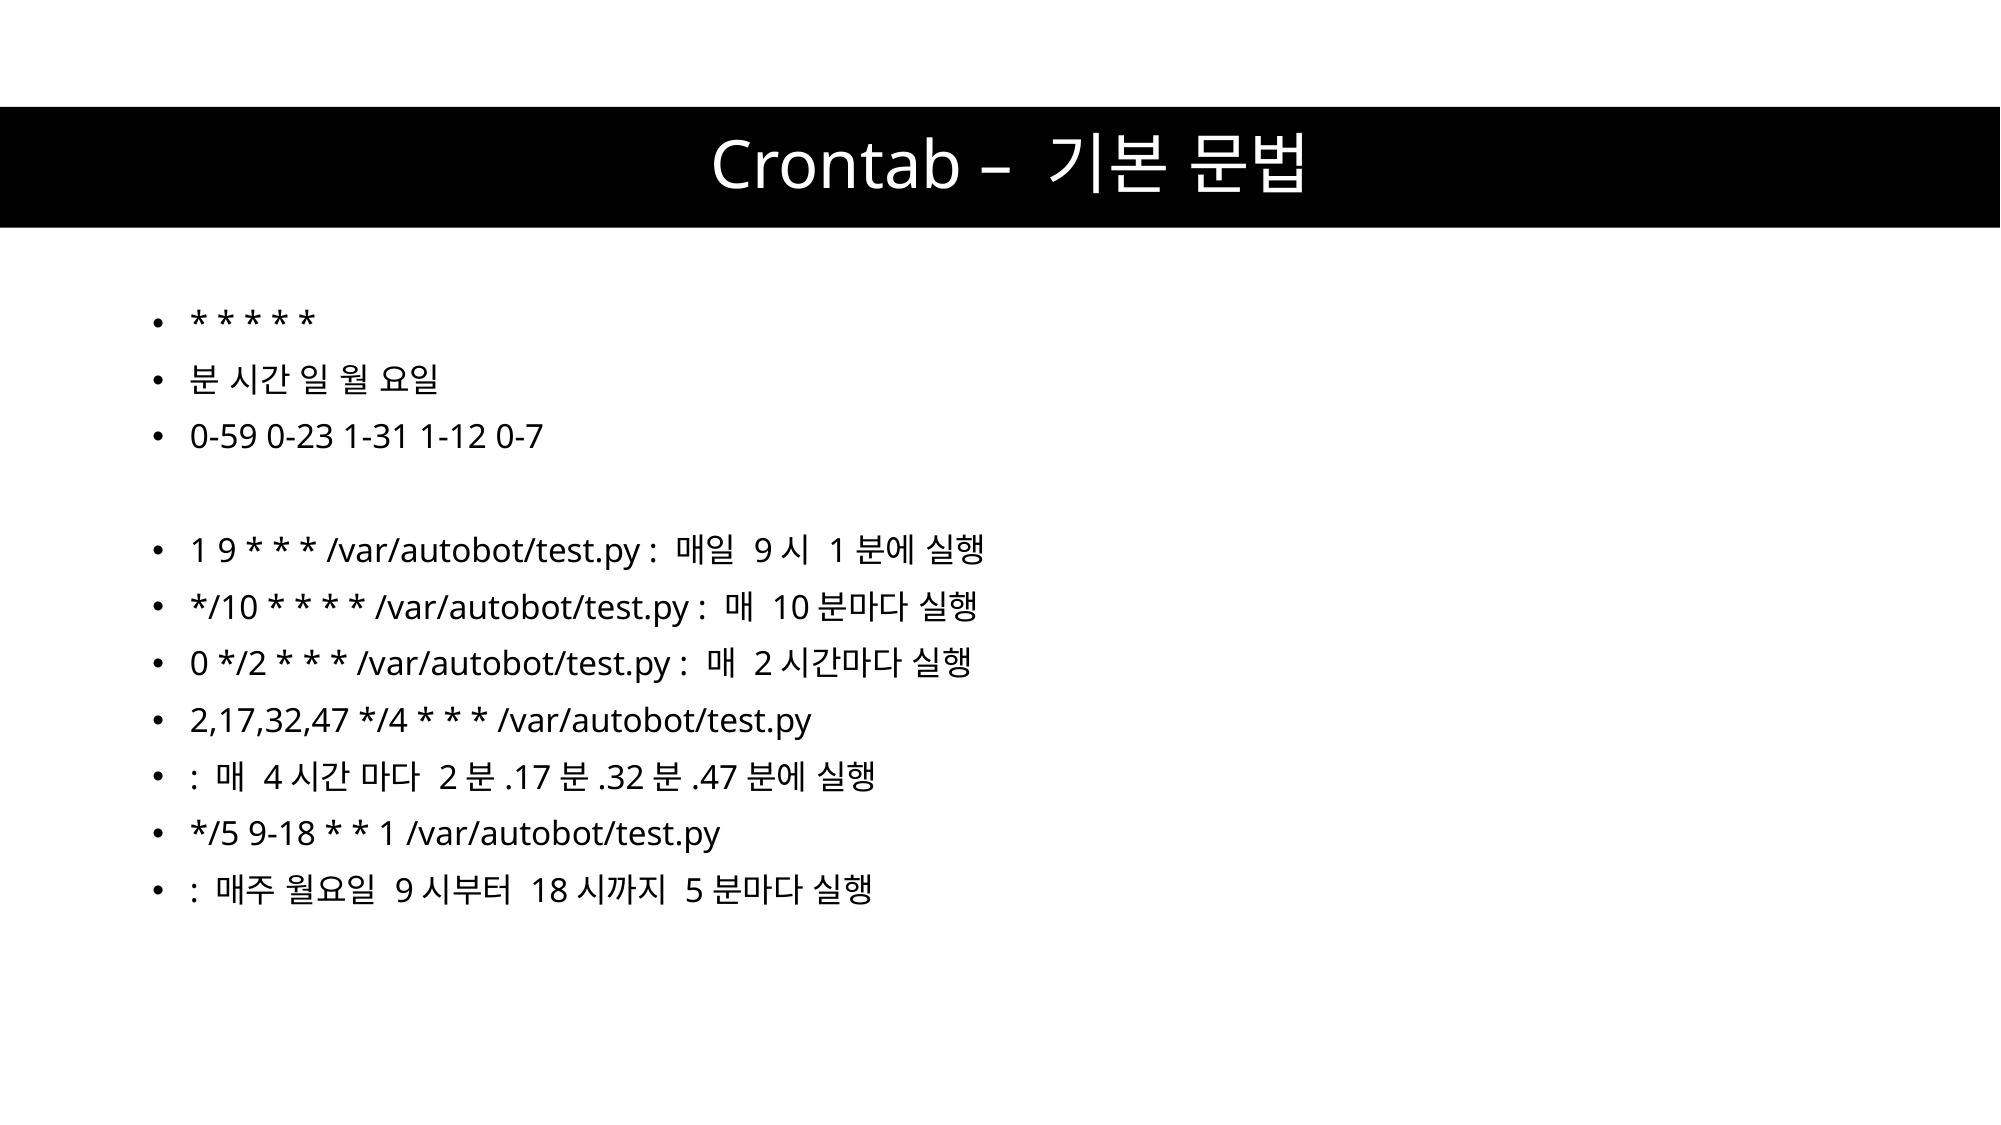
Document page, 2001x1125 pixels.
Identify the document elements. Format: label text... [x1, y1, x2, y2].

list * * * * * 분 시간 일 월 요일 0-59 0-23 1-31 1-12 0-7 1 9 * * * /var/autobot/test.py : 매일 9시 1분에 실행 */10 * * * * /var/autobot/test.py : 매 10분마다 실행 0 */2 * * * /var/autobot/test.py : 매 2시간마다 실행 2,17,32,47 */4 * * * /var/autobot/test.py : 매 4시간 마다 2분.17분.32분.47분에 실행 */5 9-18 * * 1 /var/autobot/test.py : 매주 월요일 9시부터 18시까지 5분마다 실행 [137, 299, 1863, 1014]
text_box [0, 106, 2000, 229]
title Crontab – 기본 문법 [91, 105, 1931, 228]
